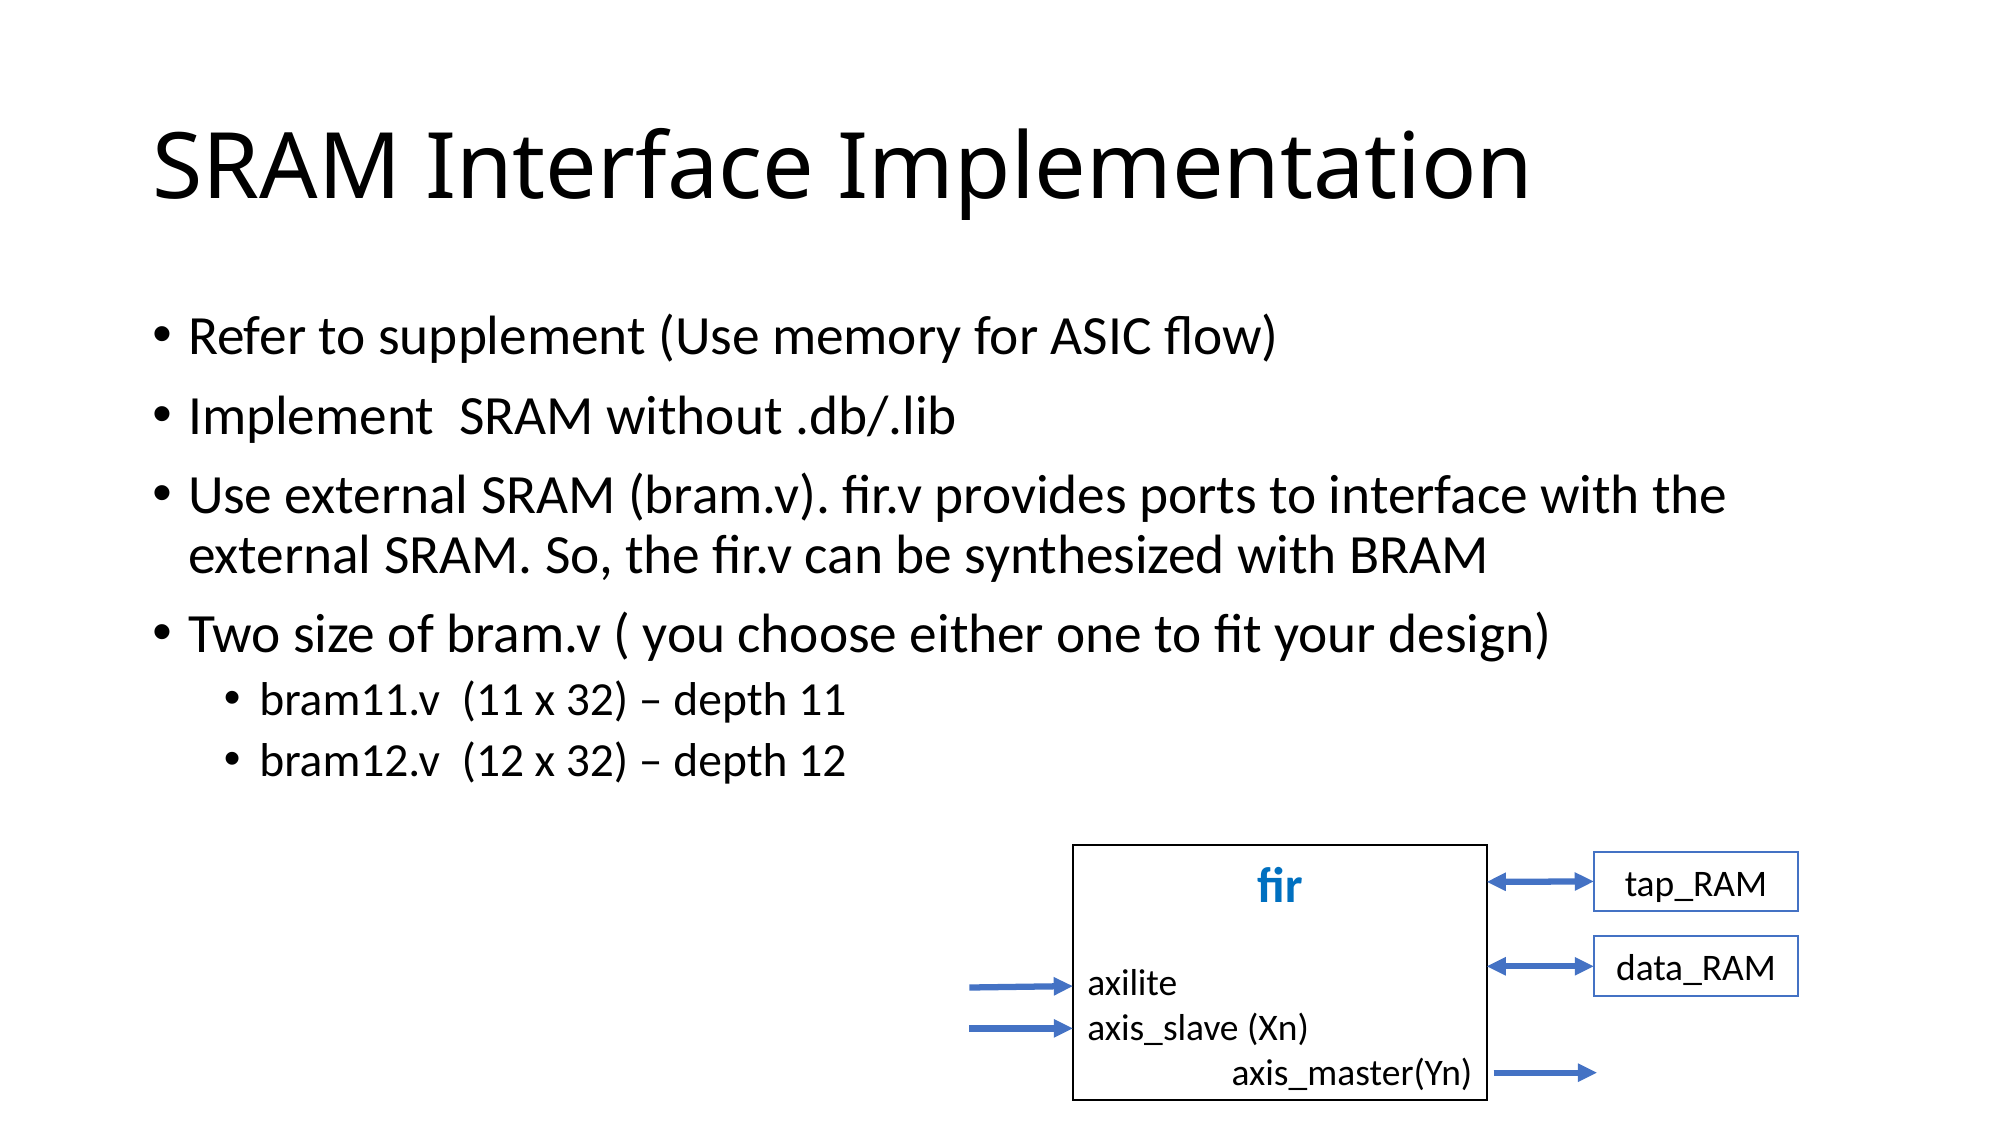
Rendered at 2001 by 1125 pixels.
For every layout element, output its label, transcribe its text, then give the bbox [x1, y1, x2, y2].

text_box fir axilite axis_slave (Xn) axis_master(Yn) [1072, 844, 1488, 1101]
text_box tap_RAM [1593, 851, 1799, 912]
list Refer to supplement (Use memory for ASIC flow) Implement SRAM without .db/.lib Use external SRAM (bram.v). fir.v provides ports to interface with the external SRAM. So, the fir.v can be synthesized with BRAM Two size of bram.v ( you choose either one to fit your design) bram11.v (11 x 32) – depth 11 bram12.v (12 x 32) – depth 12 [137, 299, 1863, 797]
text_box data_RAM [1593, 935, 1799, 997]
title SRAM Interface Implementation [137, 59, 1863, 278]
